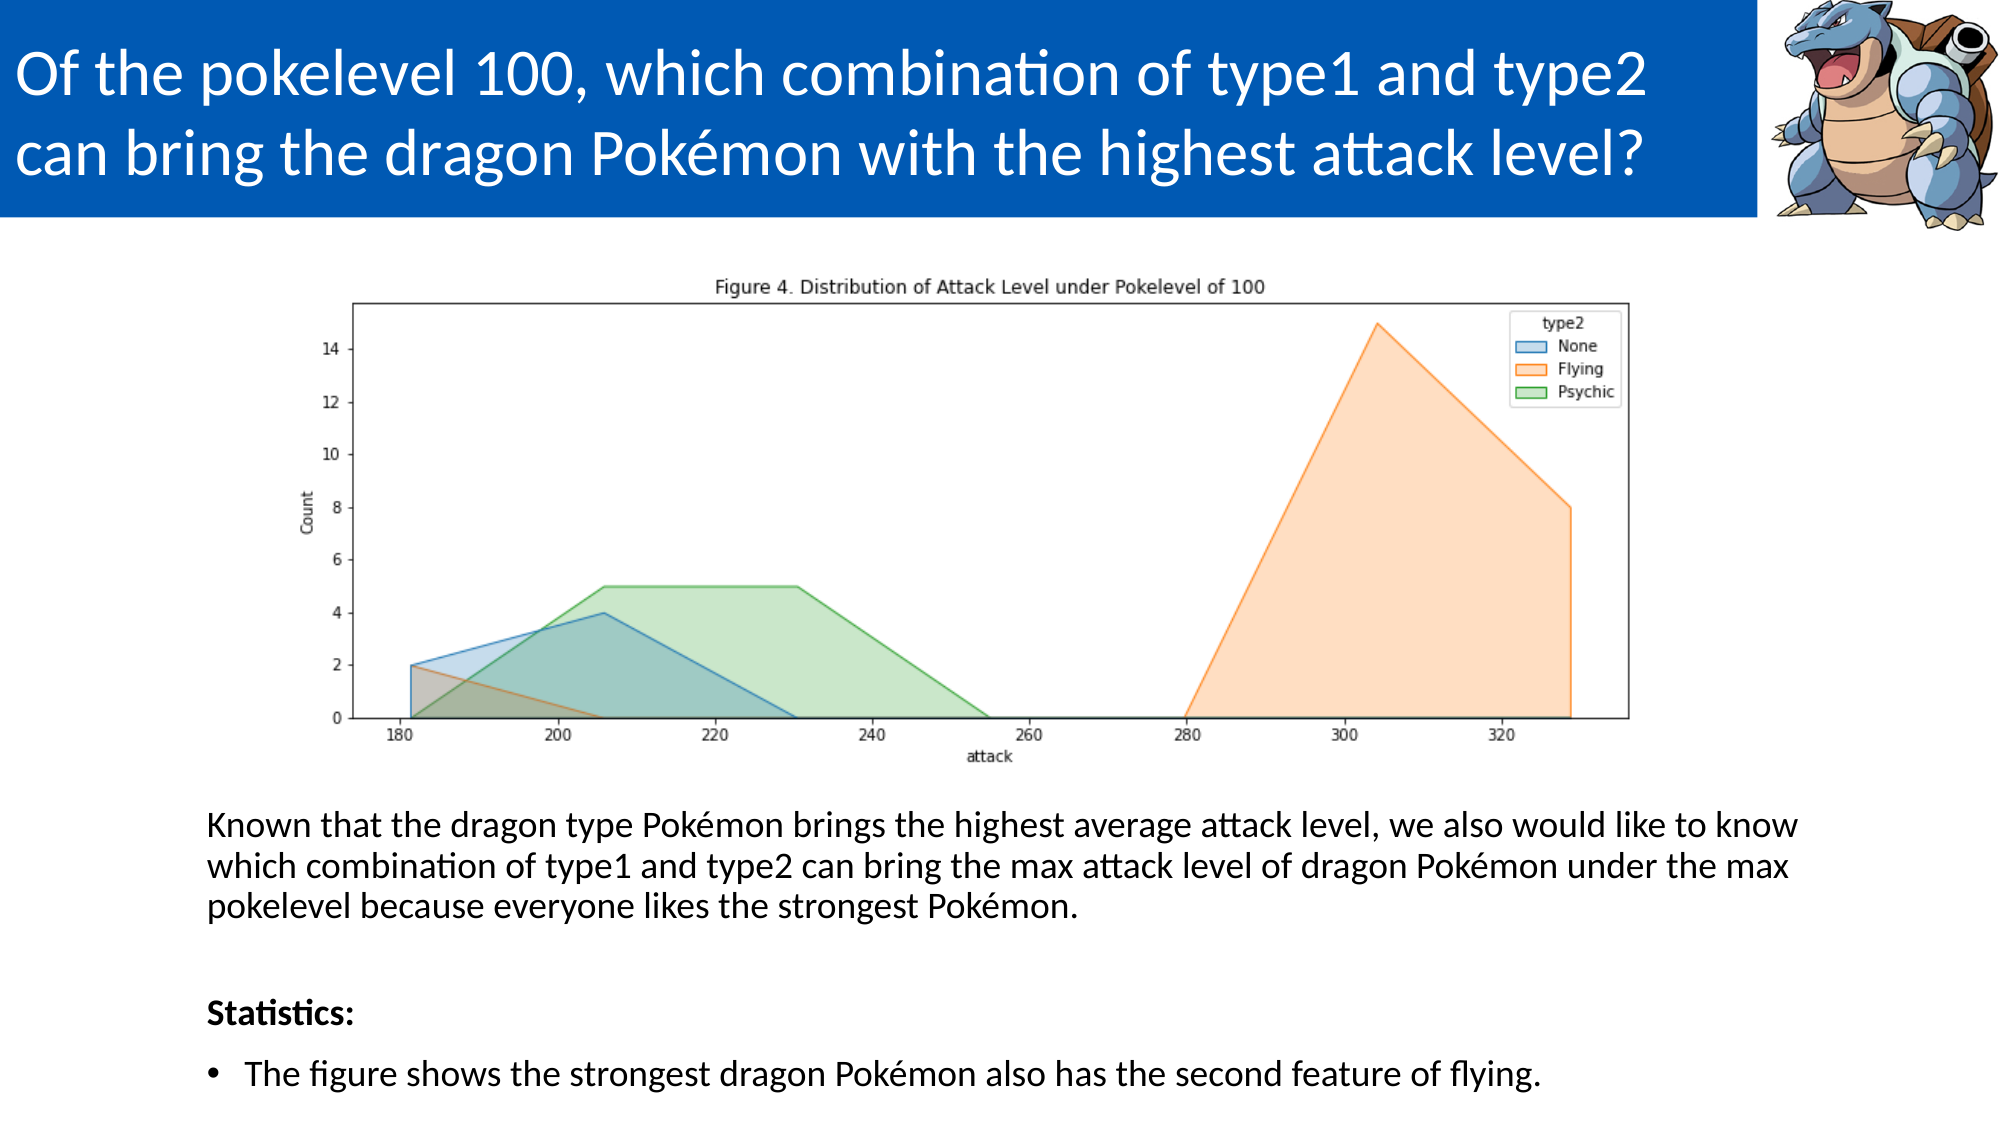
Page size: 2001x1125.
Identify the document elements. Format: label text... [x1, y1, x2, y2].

picture [290, 268, 1639, 776]
title Of the pokelevel 100, which combination of type1 and type2 can bring the dragon Pokémon with the highest attack level? [0, 0, 1758, 218]
picture [1768, 0, 2000, 231]
list Known that the dragon type Pokémon brings the highest average attack level, we also would like to know which combination of type1 and type2 can bring the max attack level of dragon Pokémon under the max pokelevel because everyone likes the strongest Pokémon. Statistics: The figure shows the strongest dragon Pokémon also has the second feature of flying. [191, 797, 1900, 1117]
